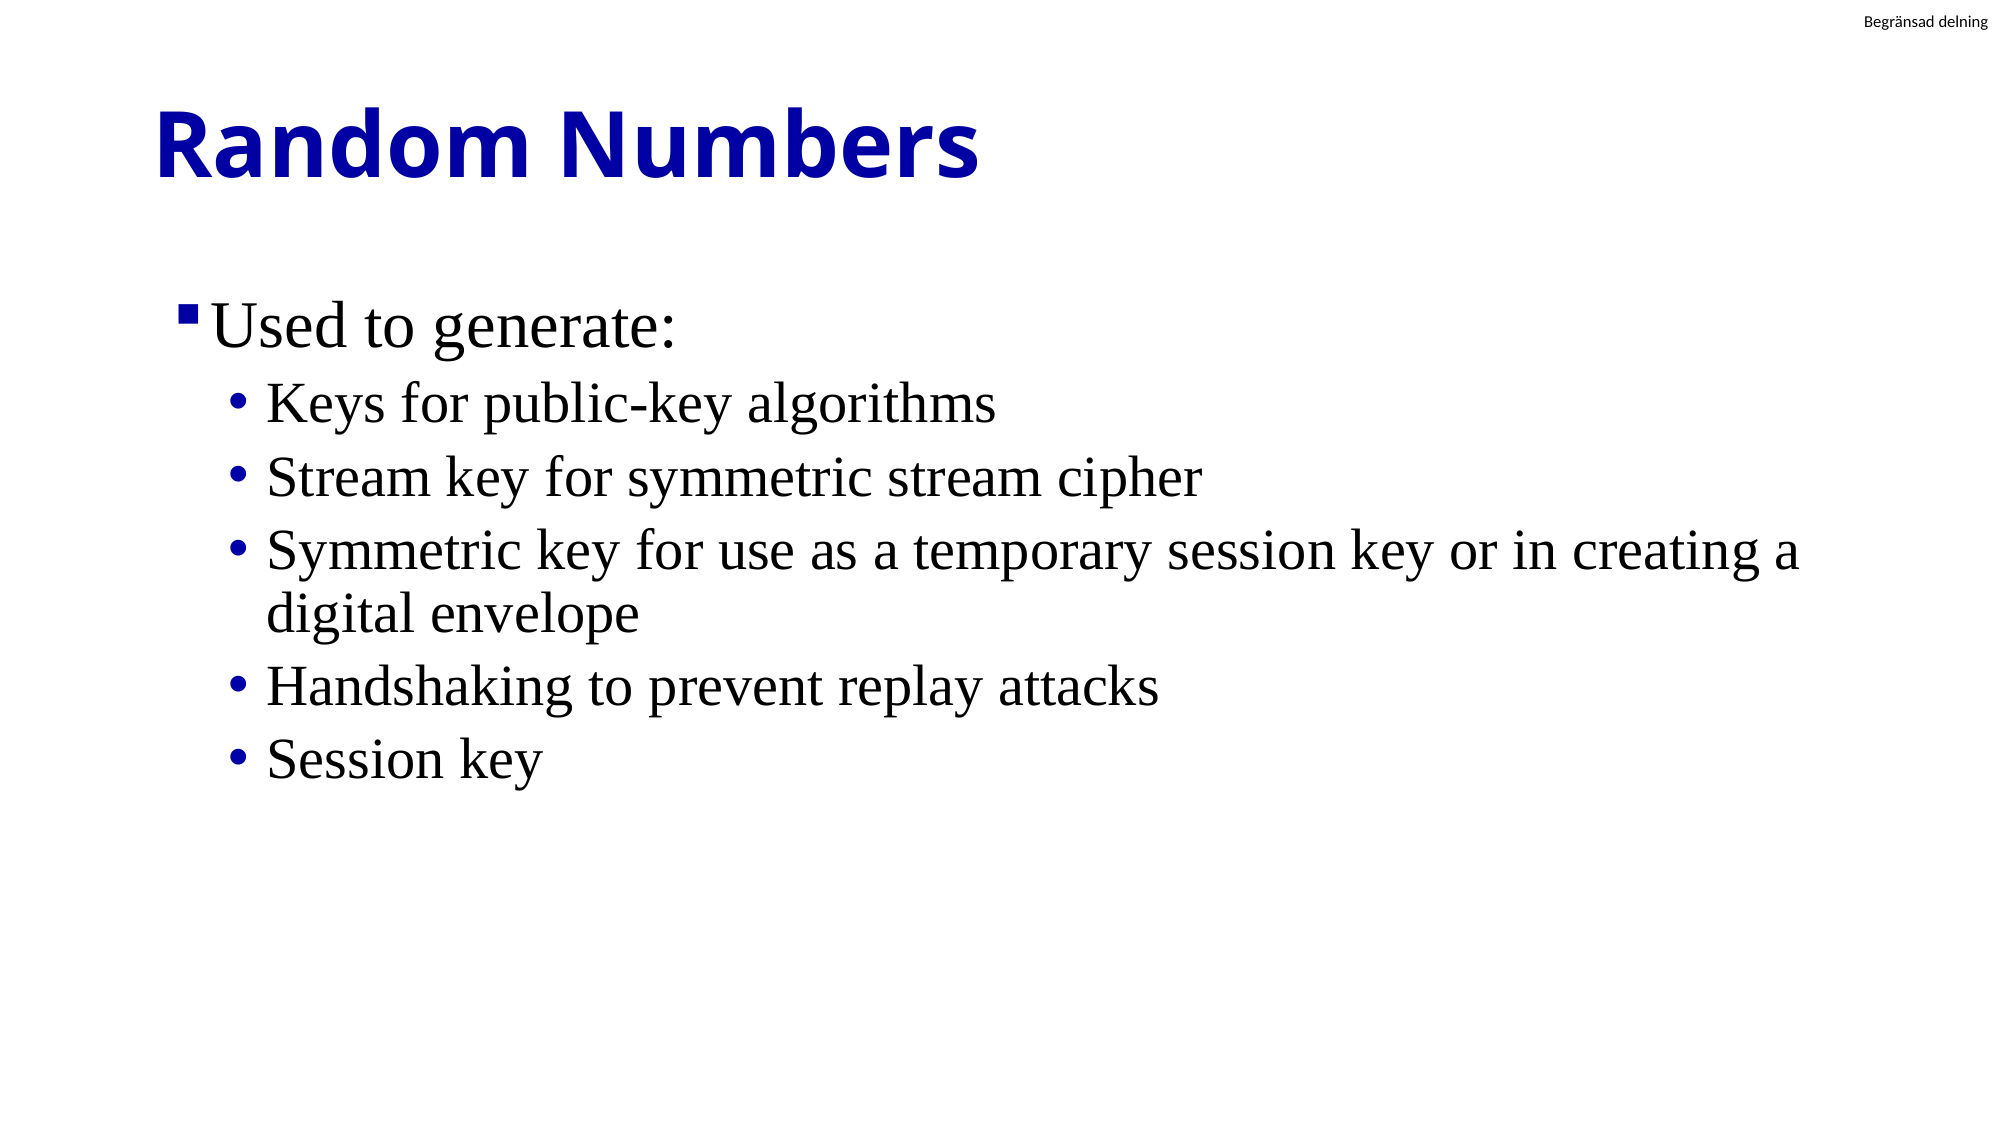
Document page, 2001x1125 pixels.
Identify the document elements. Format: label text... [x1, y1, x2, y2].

title Random Numbers [137, 74, 1863, 221]
list Used to generate: Keys for public-key algorithms Stream key for symmetric stream cipher Symmetric key for use as a temporary session key or in creating a digital envelope Handshaking to prevent replay attacks Session key [137, 282, 1863, 997]
